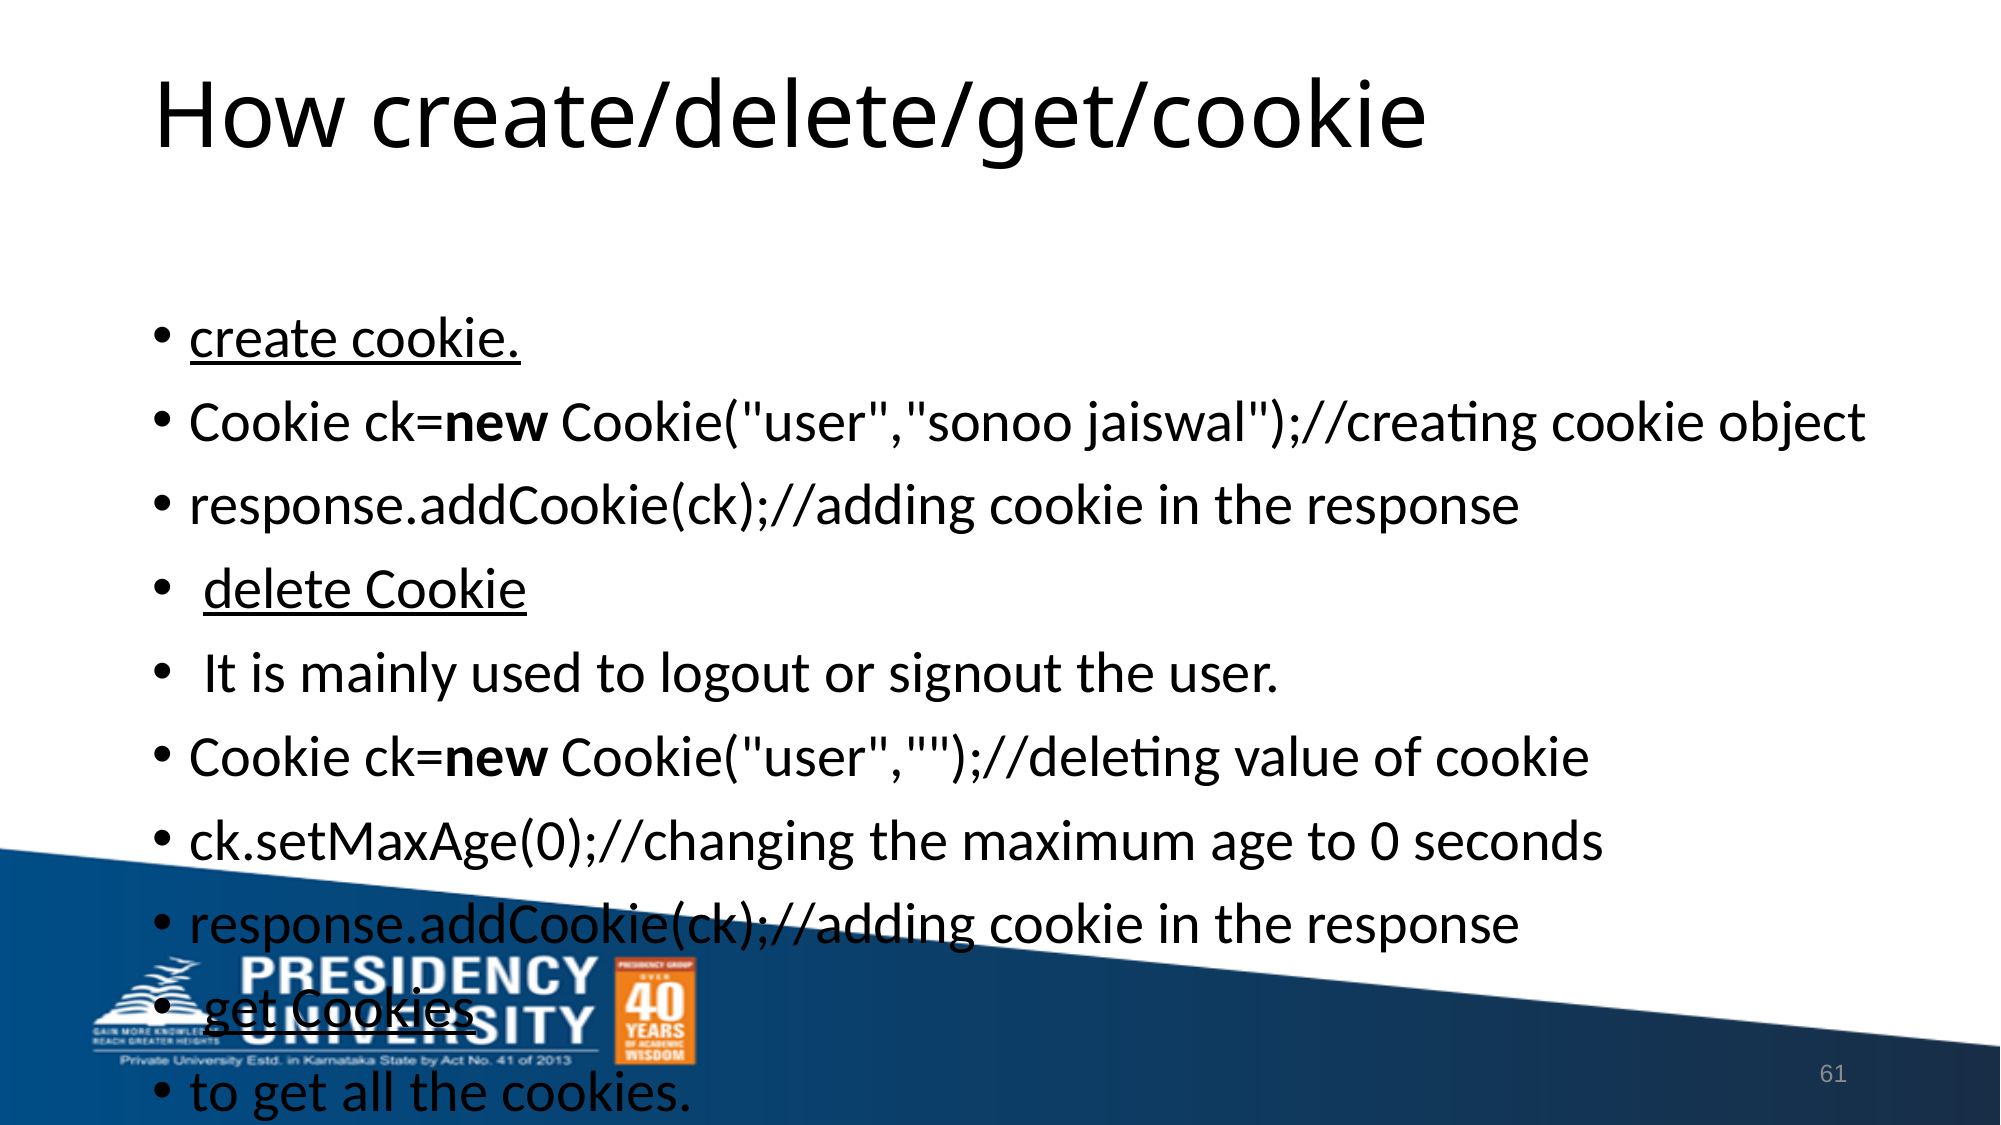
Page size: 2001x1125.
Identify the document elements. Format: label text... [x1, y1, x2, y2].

title How create/delete/get/cookie [137, 59, 1863, 176]
list create cookie. Cookie ck=new Cookie("user","sonoo jaiswal");//creating cookie object response.addCookie(ck);//adding cookie in the response delete Cookie It is mainly used to logout or signout the user. Cookie ck=new Cookie("user","");//deleting value of cookie ck.setMaxAge(0);//changing the maximum age to 0 seconds response.addCookie(ck);//adding cookie in the response get Cookies to get all the cookies. Cookie ck[]=request.getCookies(); for(int i=0;i<ck.length;i++){ out.print("<br>"+ck[i].getName()+" "+ck[i].getValue());//printing name and value of cookie } [137, 299, 1938, 1014]
picture [0, 845, 2000, 1125]
slide_number 61 [1412, 1042, 1863, 1103]
